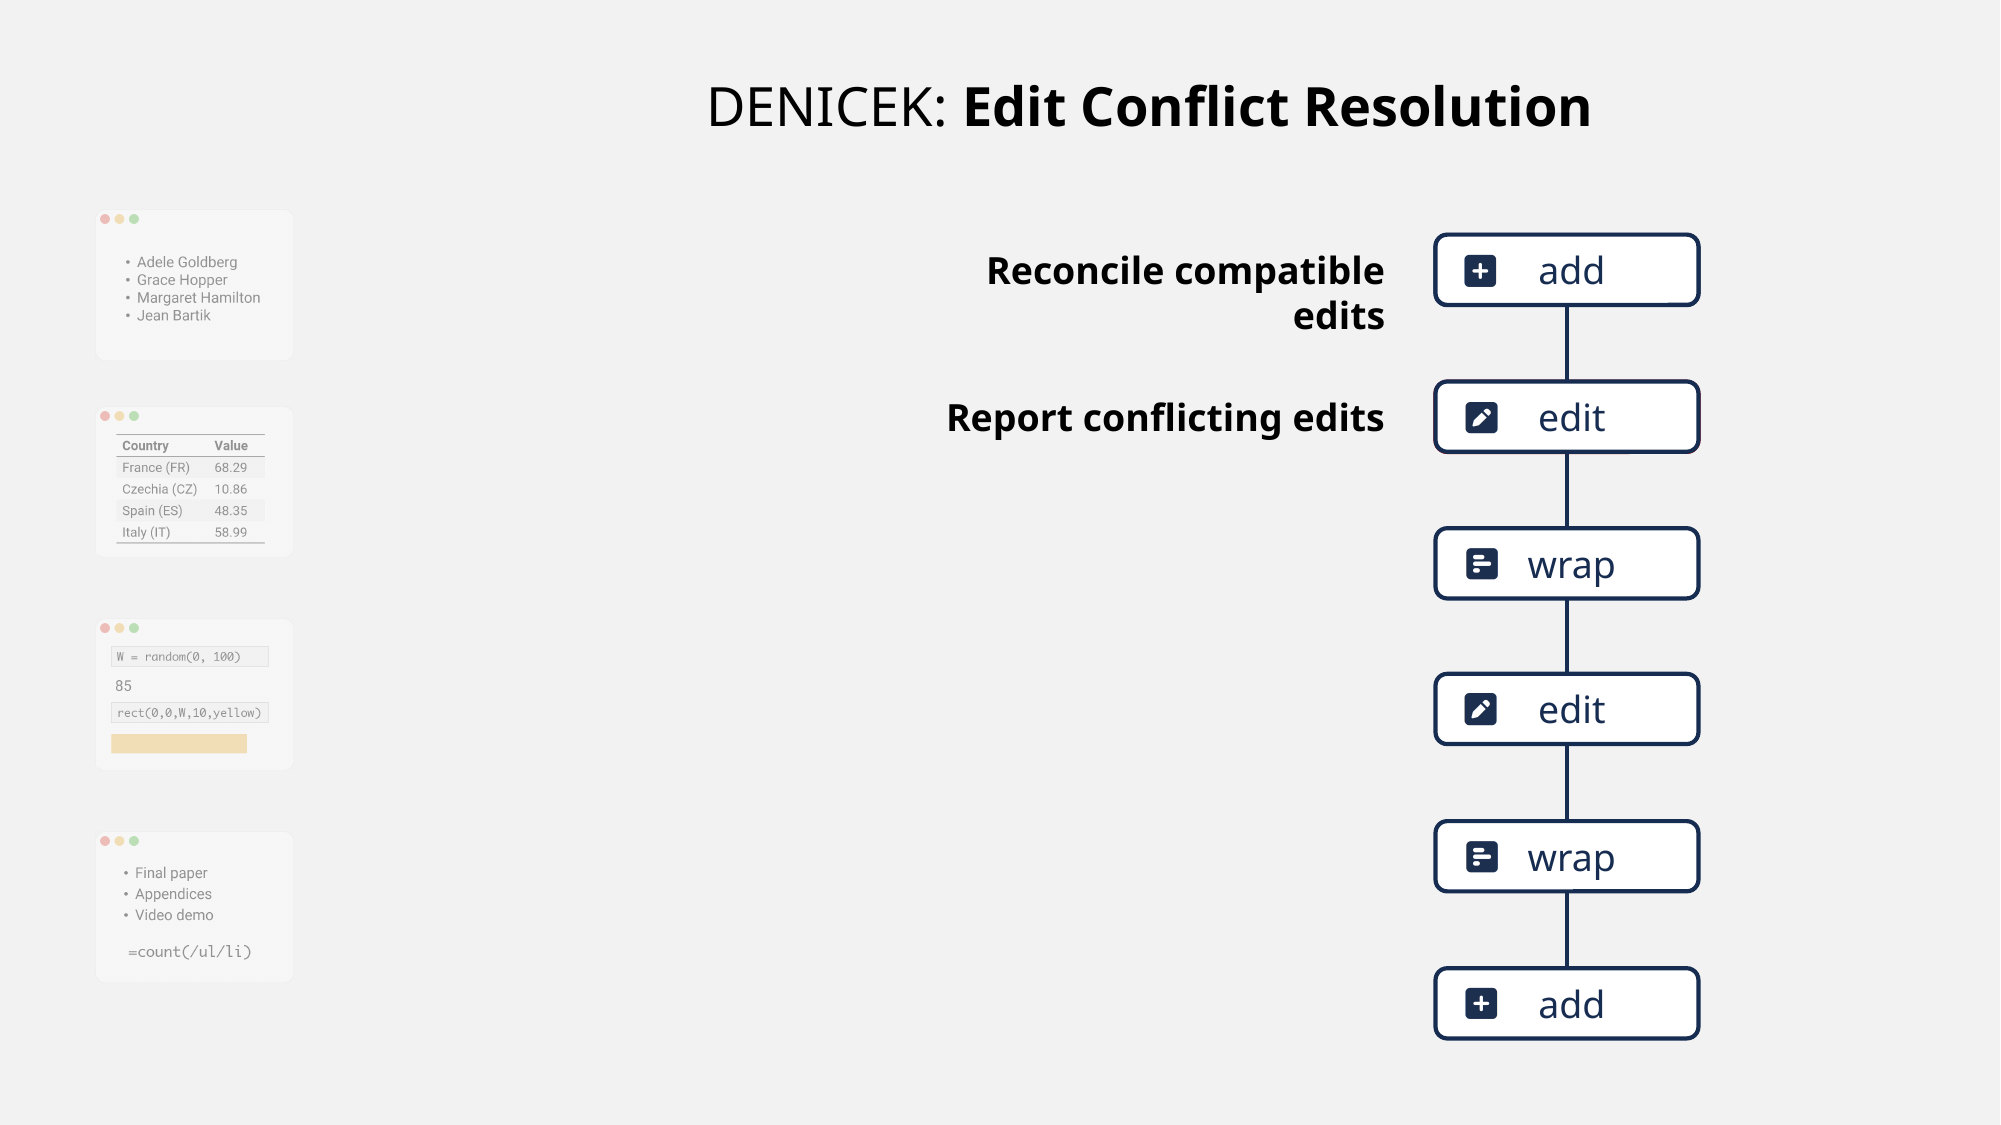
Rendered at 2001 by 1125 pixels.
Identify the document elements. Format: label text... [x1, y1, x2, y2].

text_box Denicek: Edit Conflict Resolution [447, 65, 1853, 146]
text_box [49, 136, 352, 1044]
picture [1465, 547, 1498, 580]
picture [95, 831, 294, 983]
text_box edit [1434, 380, 1700, 453]
text_box add [1434, 967, 1700, 1040]
text_box Reconcile compatible edits [891, 239, 1401, 345]
picture [95, 209, 294, 361]
text_box Report conflicting edits [891, 386, 1401, 447]
picture [95, 406, 294, 558]
picture [1465, 400, 1498, 434]
picture [1465, 840, 1498, 873]
text_box edit [1434, 672, 1700, 746]
picture [1464, 253, 1497, 289]
text_box add [1434, 233, 1700, 306]
picture [95, 618, 294, 771]
picture [1465, 986, 1498, 1021]
picture [1464, 692, 1497, 726]
text_box wrap [1434, 527, 1700, 600]
text_box wrap [1434, 820, 1700, 893]
